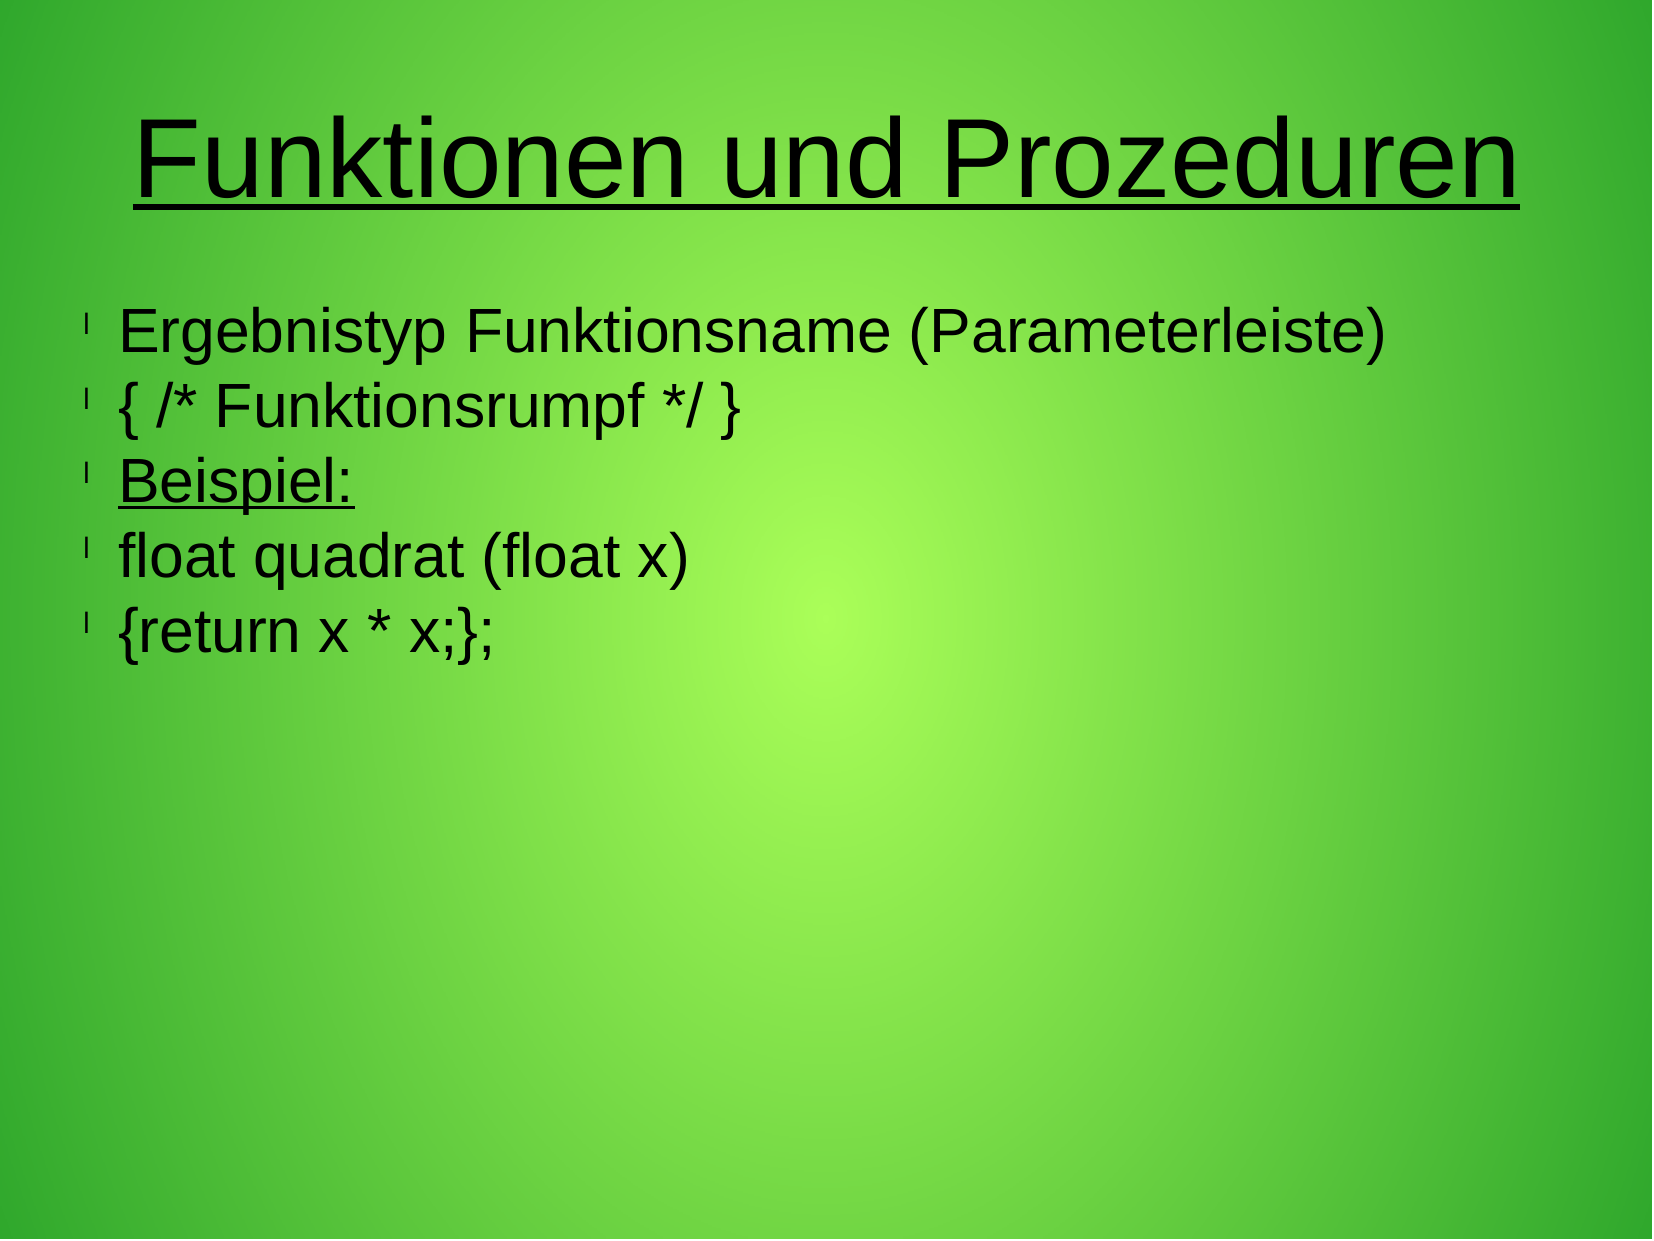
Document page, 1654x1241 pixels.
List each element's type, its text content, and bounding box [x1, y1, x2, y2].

text_box Ergebnistyp Funktionsname (Parameterleiste) { /* Funktionsrumpf */ } Beispiel: float quadrat (float x) {return x * x;}; [82, 290, 1571, 1010]
text_box Funktionen und Prozeduren [82, 49, 1571, 257]
